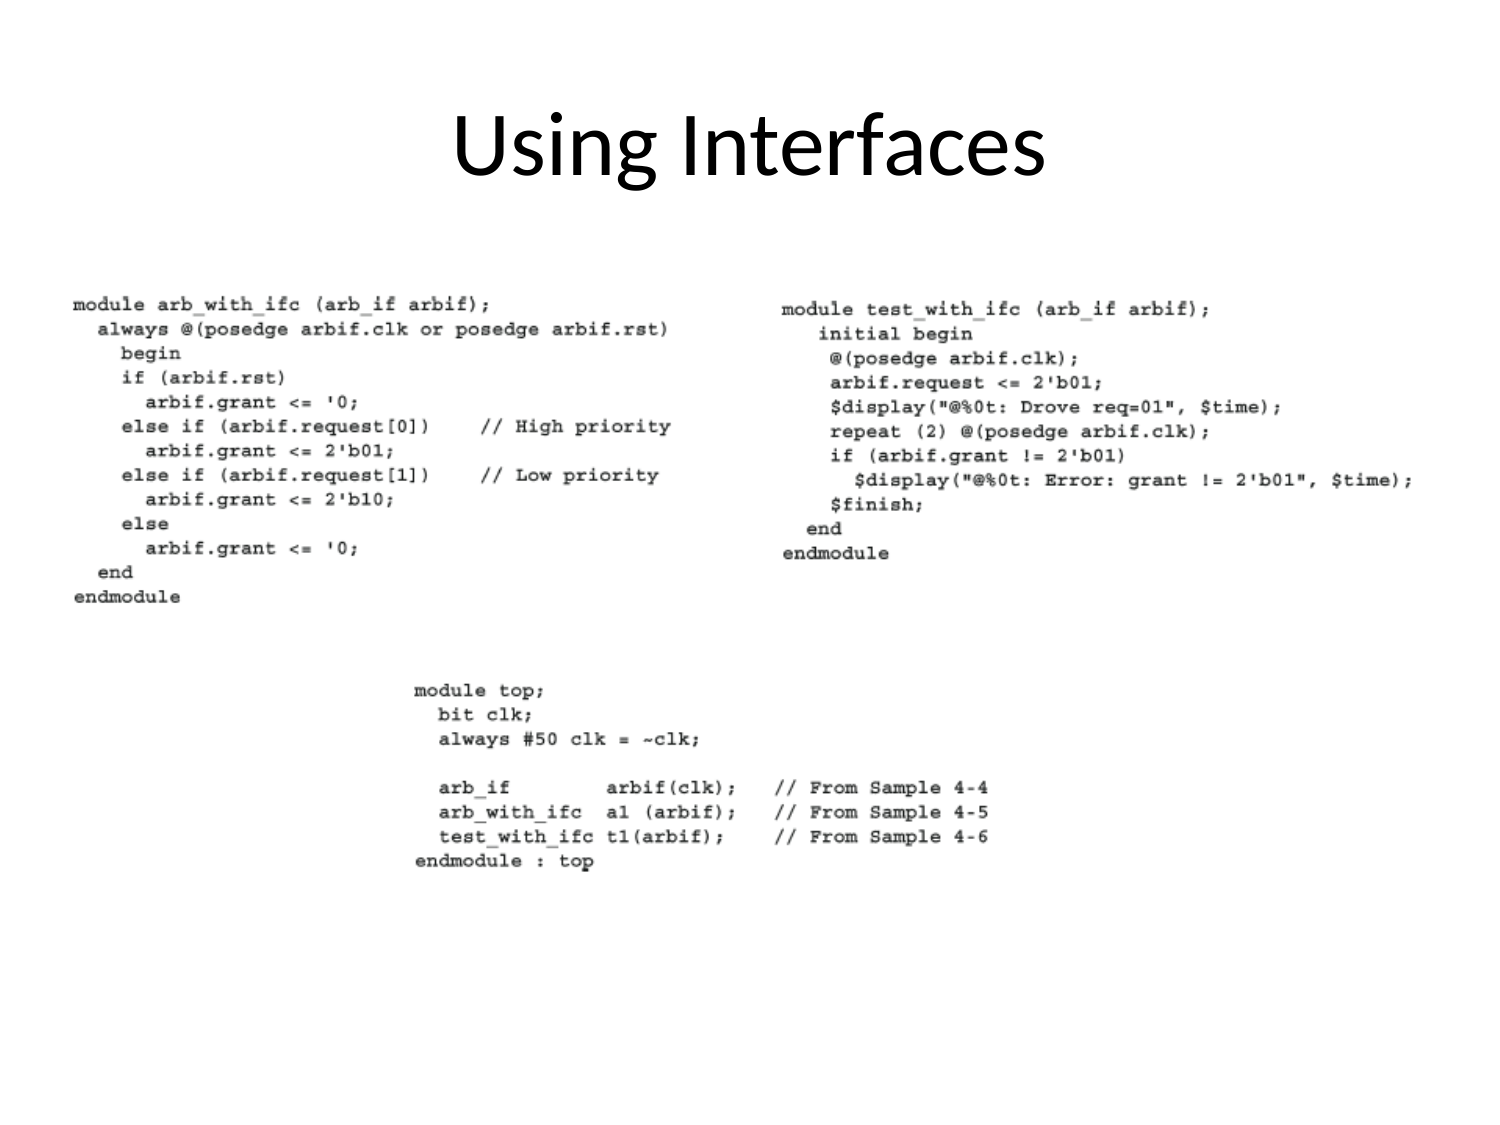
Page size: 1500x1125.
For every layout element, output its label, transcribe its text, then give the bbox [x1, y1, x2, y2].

title Using Interfaces [75, 45, 1425, 233]
picture [49, 287, 693, 615]
picture [399, 670, 1022, 876]
picture [753, 287, 1453, 573]
